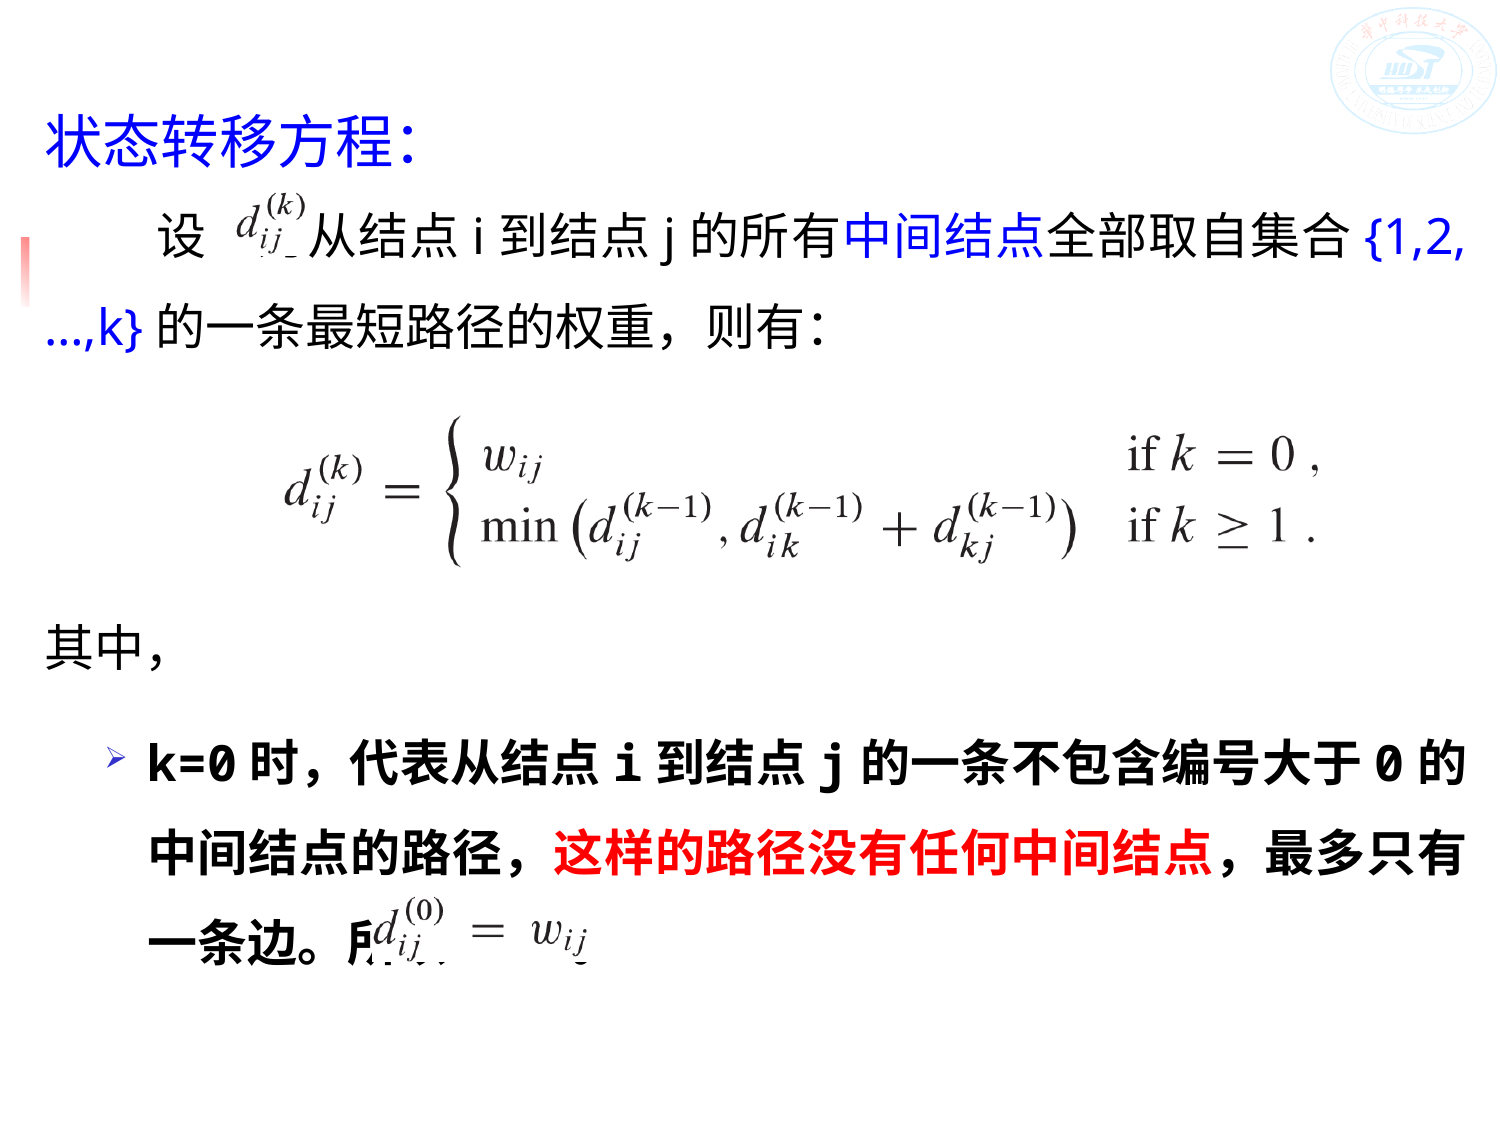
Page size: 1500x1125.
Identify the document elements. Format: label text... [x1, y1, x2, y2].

picture [253, 382, 1348, 572]
picture [1328, 5, 1498, 135]
picture [228, 187, 306, 256]
list 状态转移方程： 设 为从结点i到结点j的所有中间结点全部取自集合{1,2, …,k}的一条最短路径的权重，则有： 其中， k=0时，代表从结点i到结点j的一条不包含编号大于0的中间结点的路径，这样的路径没有任何中间结点，最多只有一条边。所以 。 [29, 62, 1483, 1059]
picture [372, 894, 590, 962]
